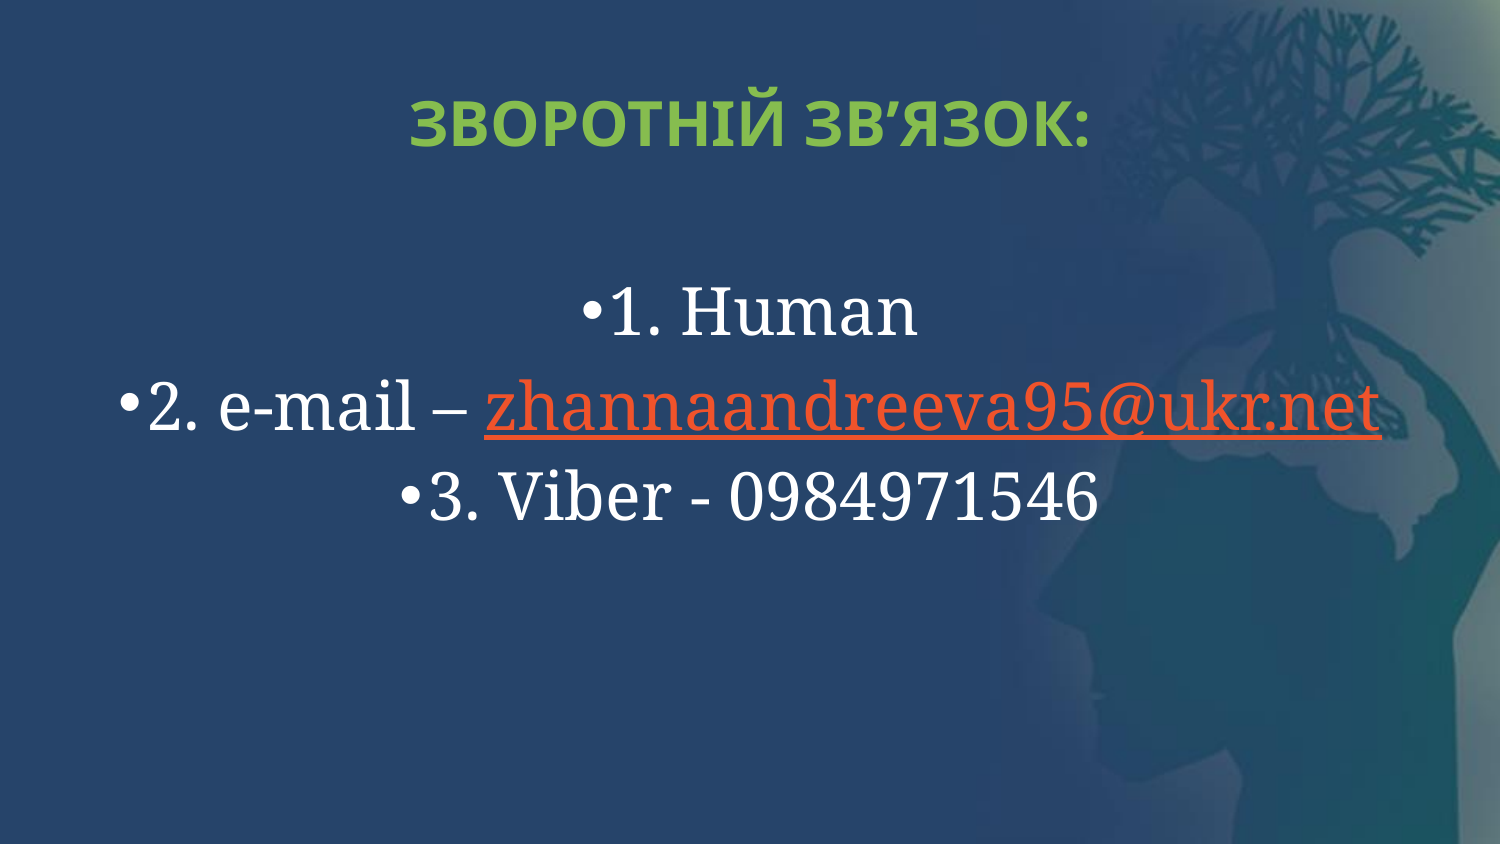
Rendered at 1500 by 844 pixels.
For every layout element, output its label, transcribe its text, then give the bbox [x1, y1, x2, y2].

title Зворотній зв’язок: [220, 84, 1280, 244]
picture [0, 0, 1500, 844]
list 1. Human 2. e-mail – zhannaandreeva95@ukr.net 3. Viber - 0984971546 [84, 270, 1416, 766]
